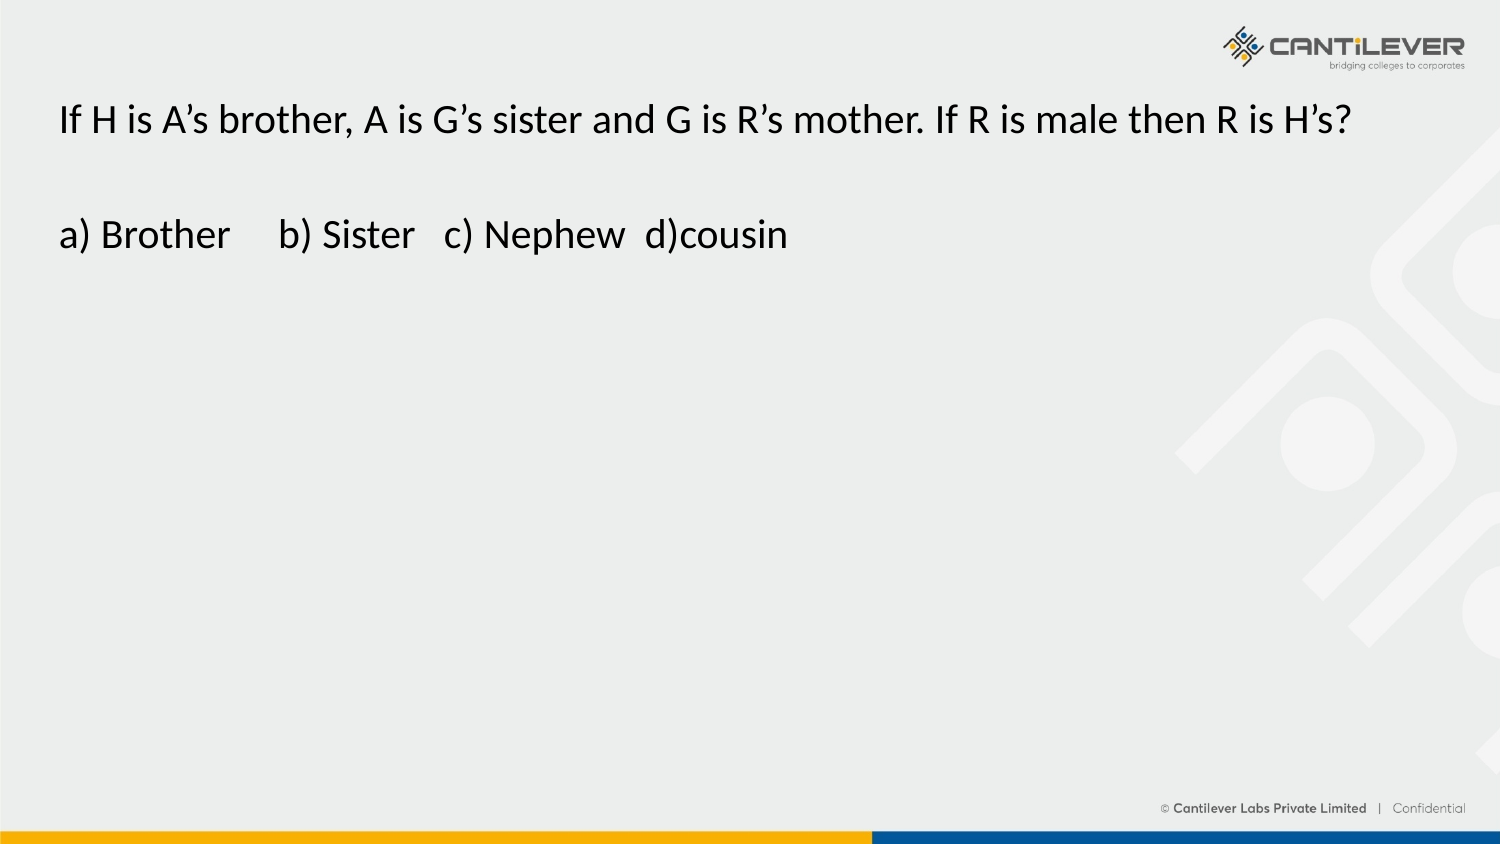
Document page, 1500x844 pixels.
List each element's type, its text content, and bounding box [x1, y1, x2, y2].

picture [0, 0, 1500, 844]
list If H is A’s brother, A is G’s sister and G is R’s mother. If R is male then R is H’s? a) Brother b) Sister c) Nephew d)cousin [24, 84, 1375, 642]
